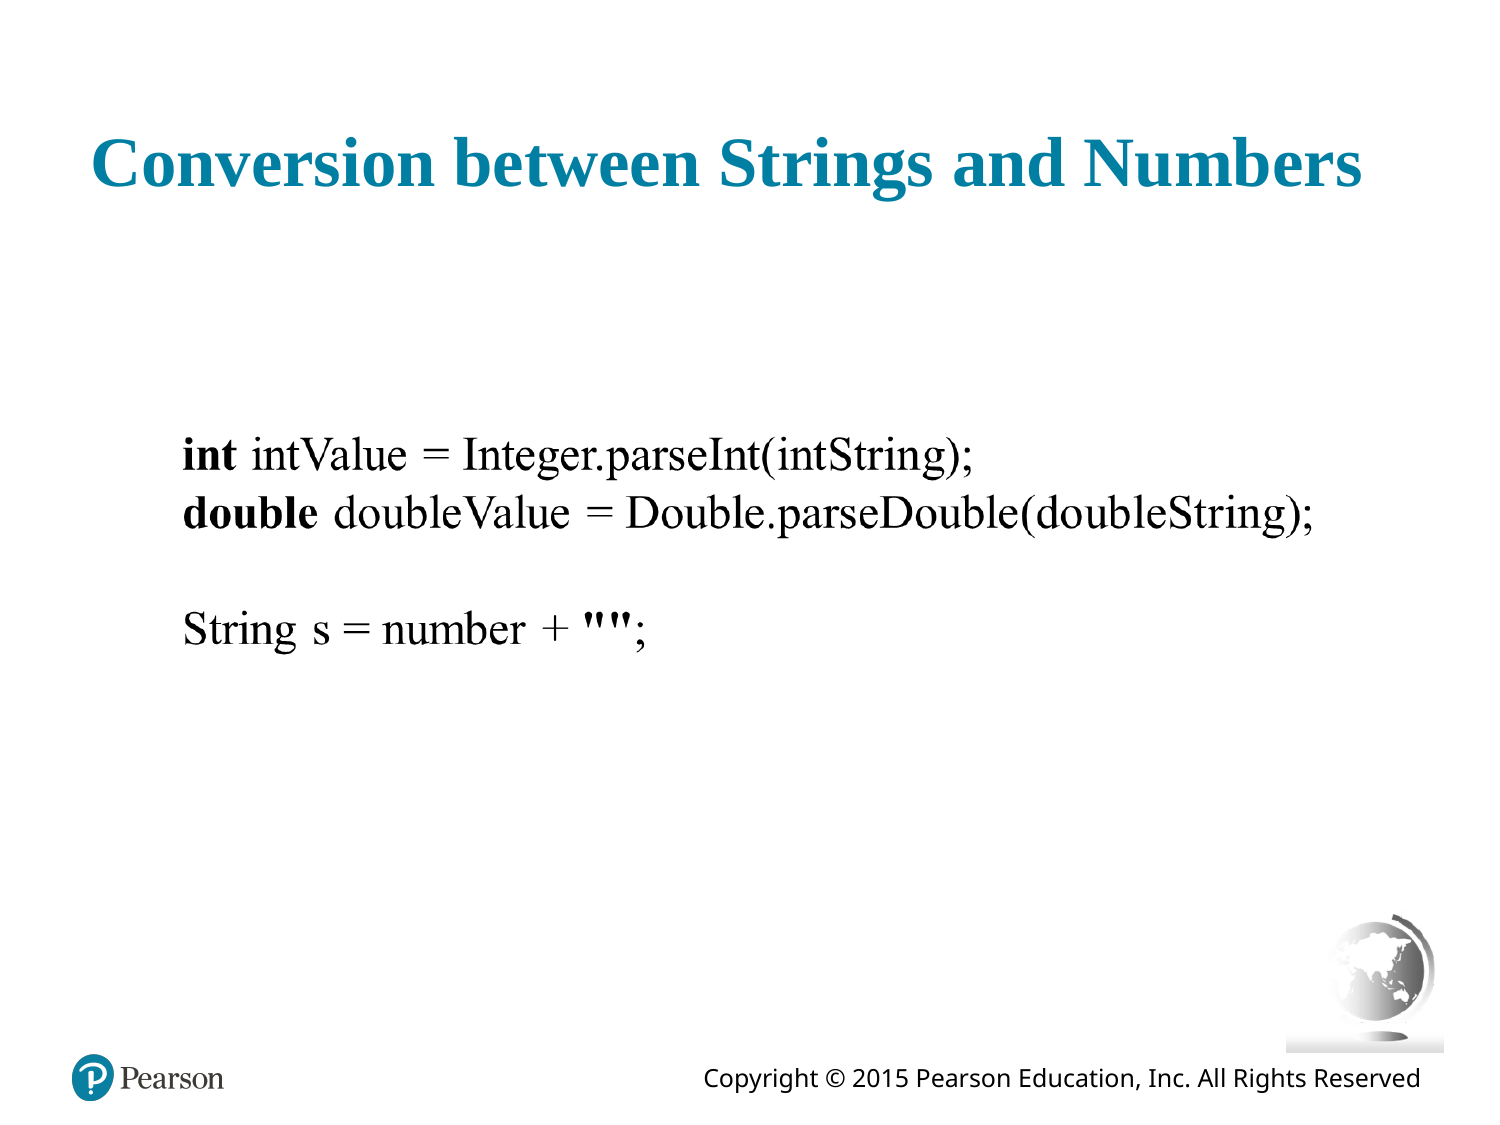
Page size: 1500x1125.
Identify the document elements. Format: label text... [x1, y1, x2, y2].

picture [98, 1054, 224, 1101]
picture [72, 1087, 83, 1101]
picture [1286, 909, 1444, 1053]
picture [152, 408, 1348, 717]
title Conversion between Strings and Numbers [75, 40, 1425, 216]
picture [72, 1054, 88, 1070]
picture [80, 1063, 106, 1088]
